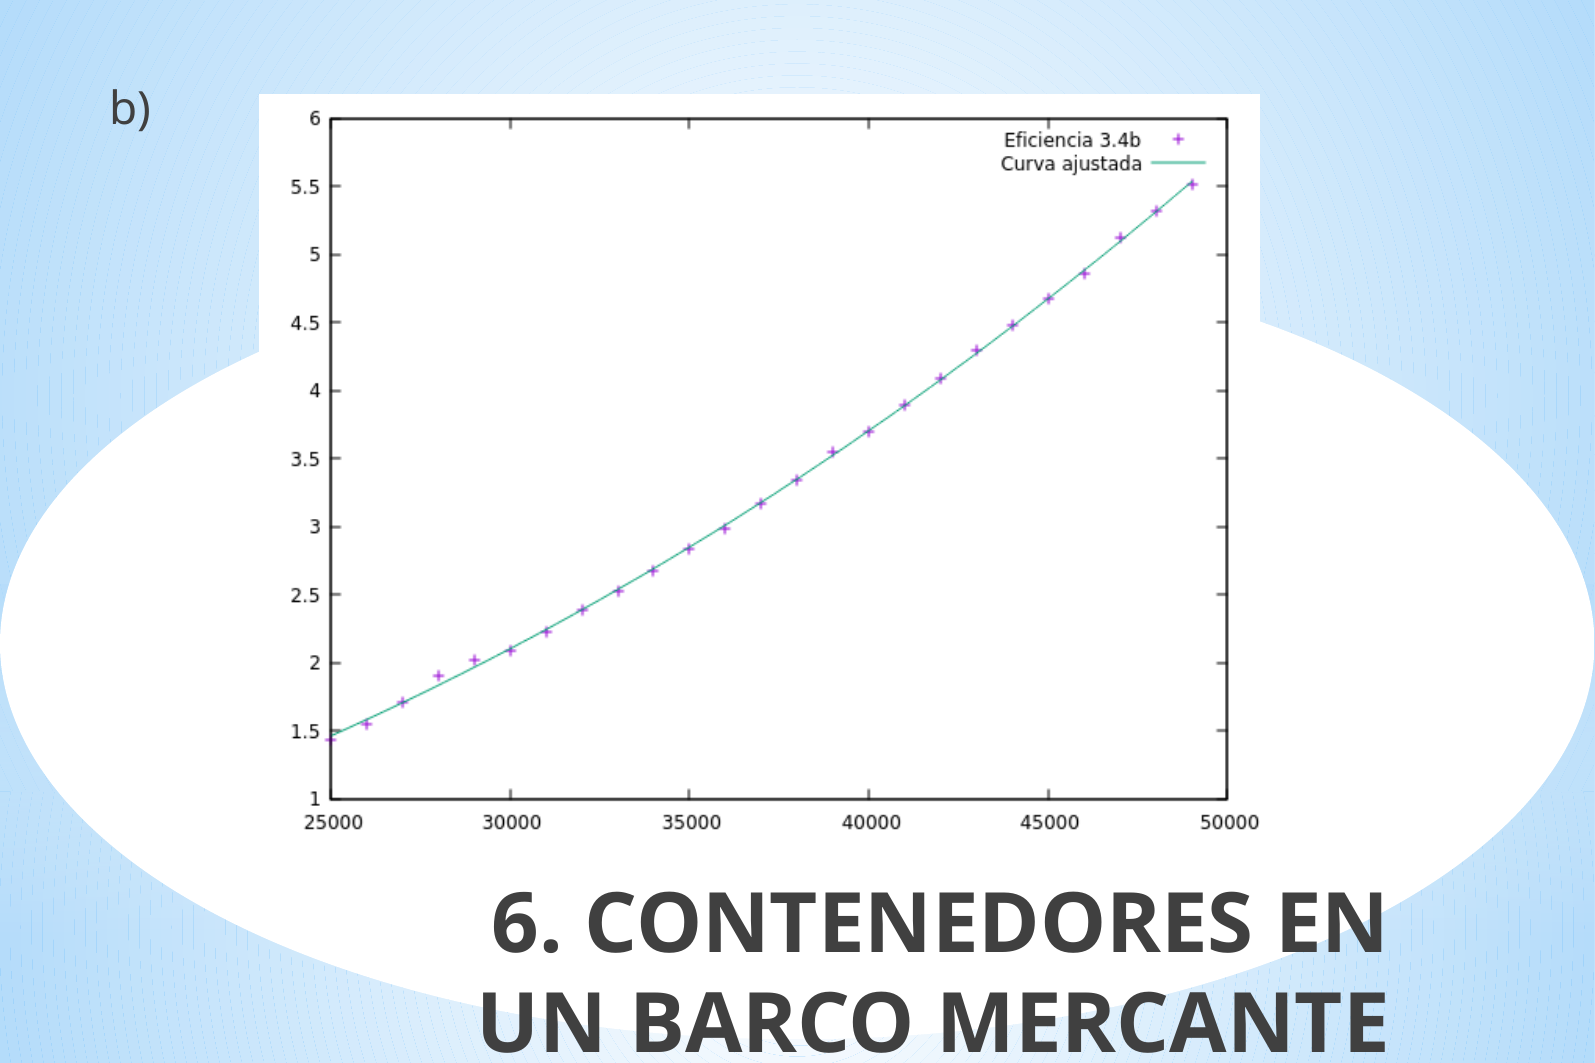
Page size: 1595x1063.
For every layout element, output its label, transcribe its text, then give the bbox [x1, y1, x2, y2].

text_box b) [94, 70, 183, 137]
text_box 6. CONTENEDORES EN UN BARCO MERCANTE [336, 862, 1405, 1050]
picture [259, 94, 1260, 845]
